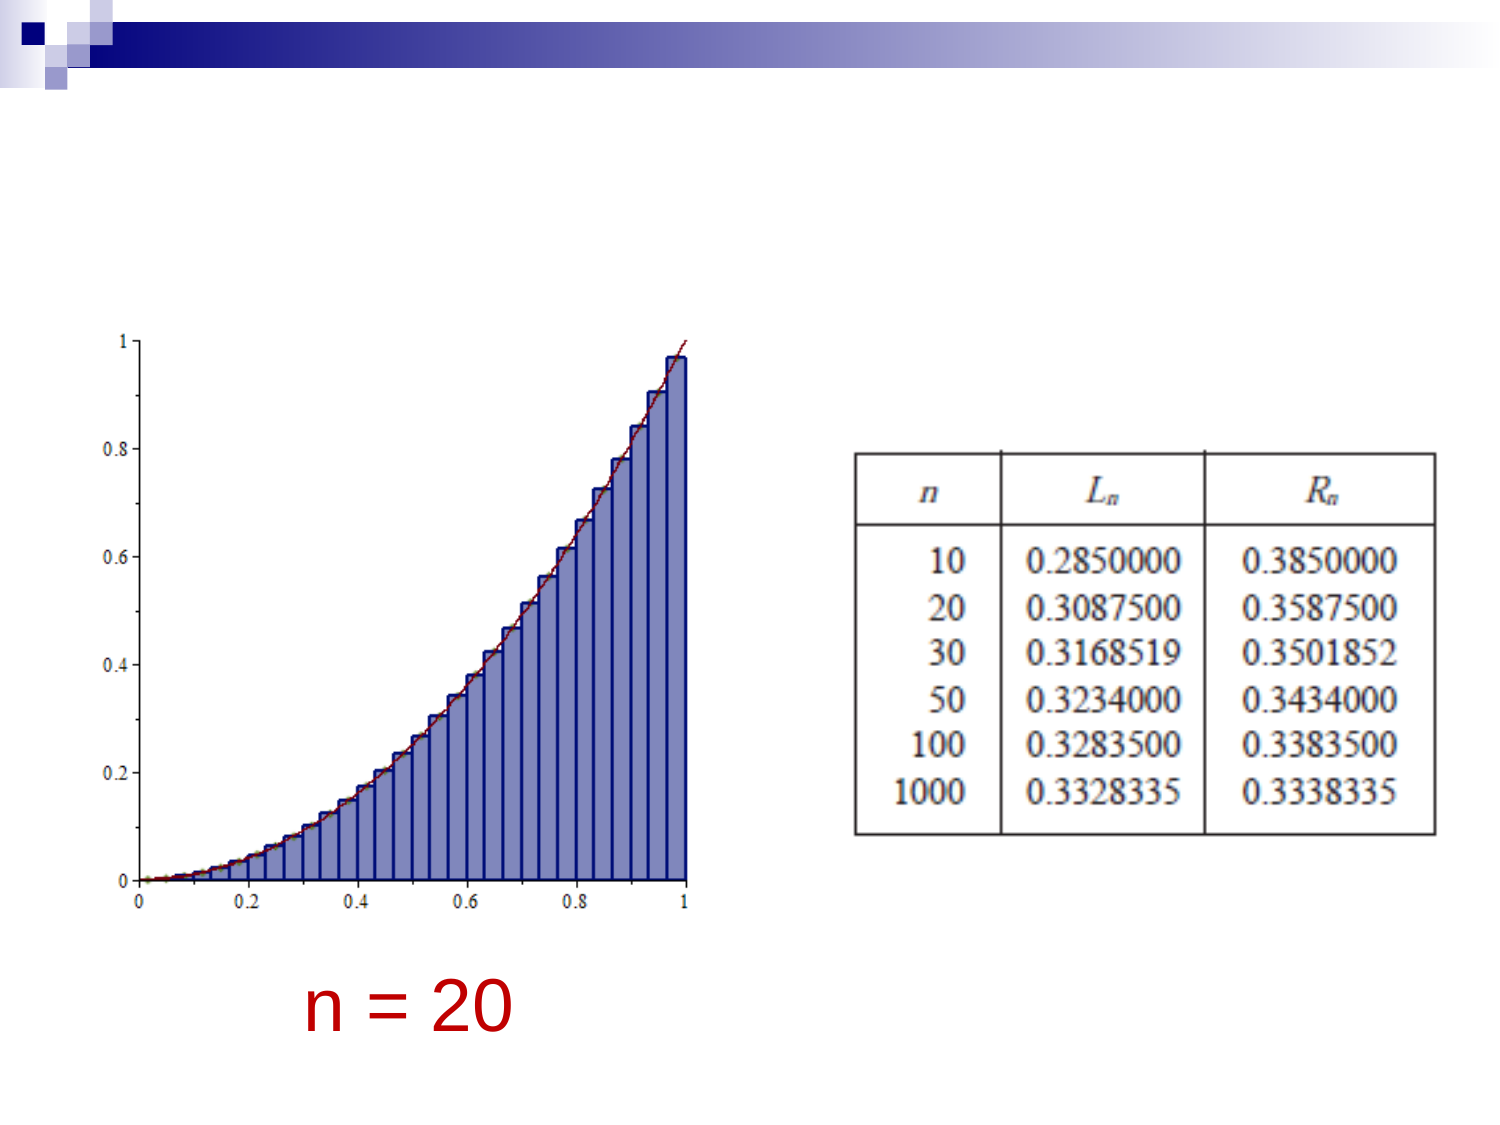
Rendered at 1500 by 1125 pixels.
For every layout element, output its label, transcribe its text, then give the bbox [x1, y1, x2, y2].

picture [74, 320, 1450, 946]
text_box n = 20 [289, 949, 530, 1055]
